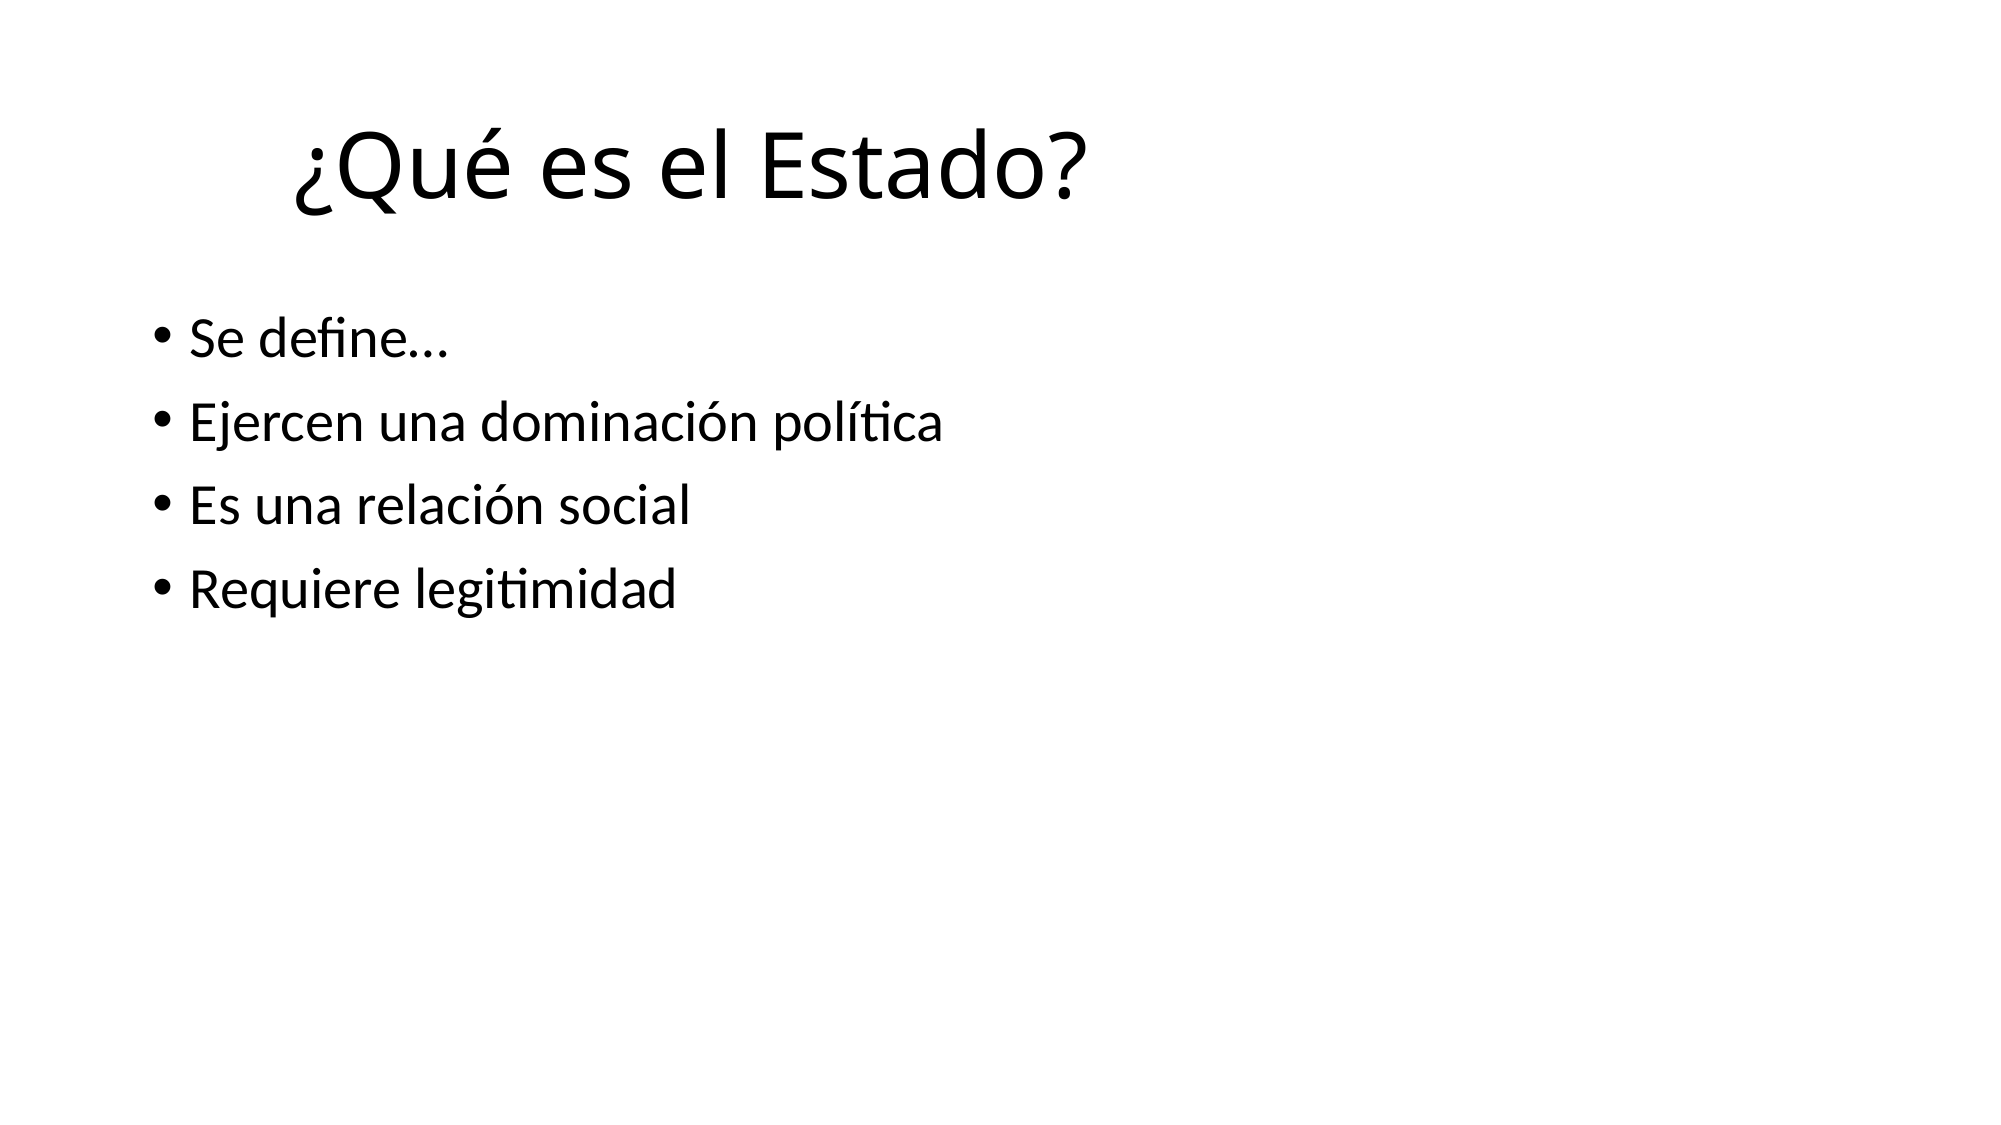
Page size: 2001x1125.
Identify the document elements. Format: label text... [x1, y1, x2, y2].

title ¿Qué es el Estado? [137, 59, 1863, 278]
list Se define… Ejercen una dominación política Es una relación social Requiere legitimidad [137, 299, 1863, 1014]
